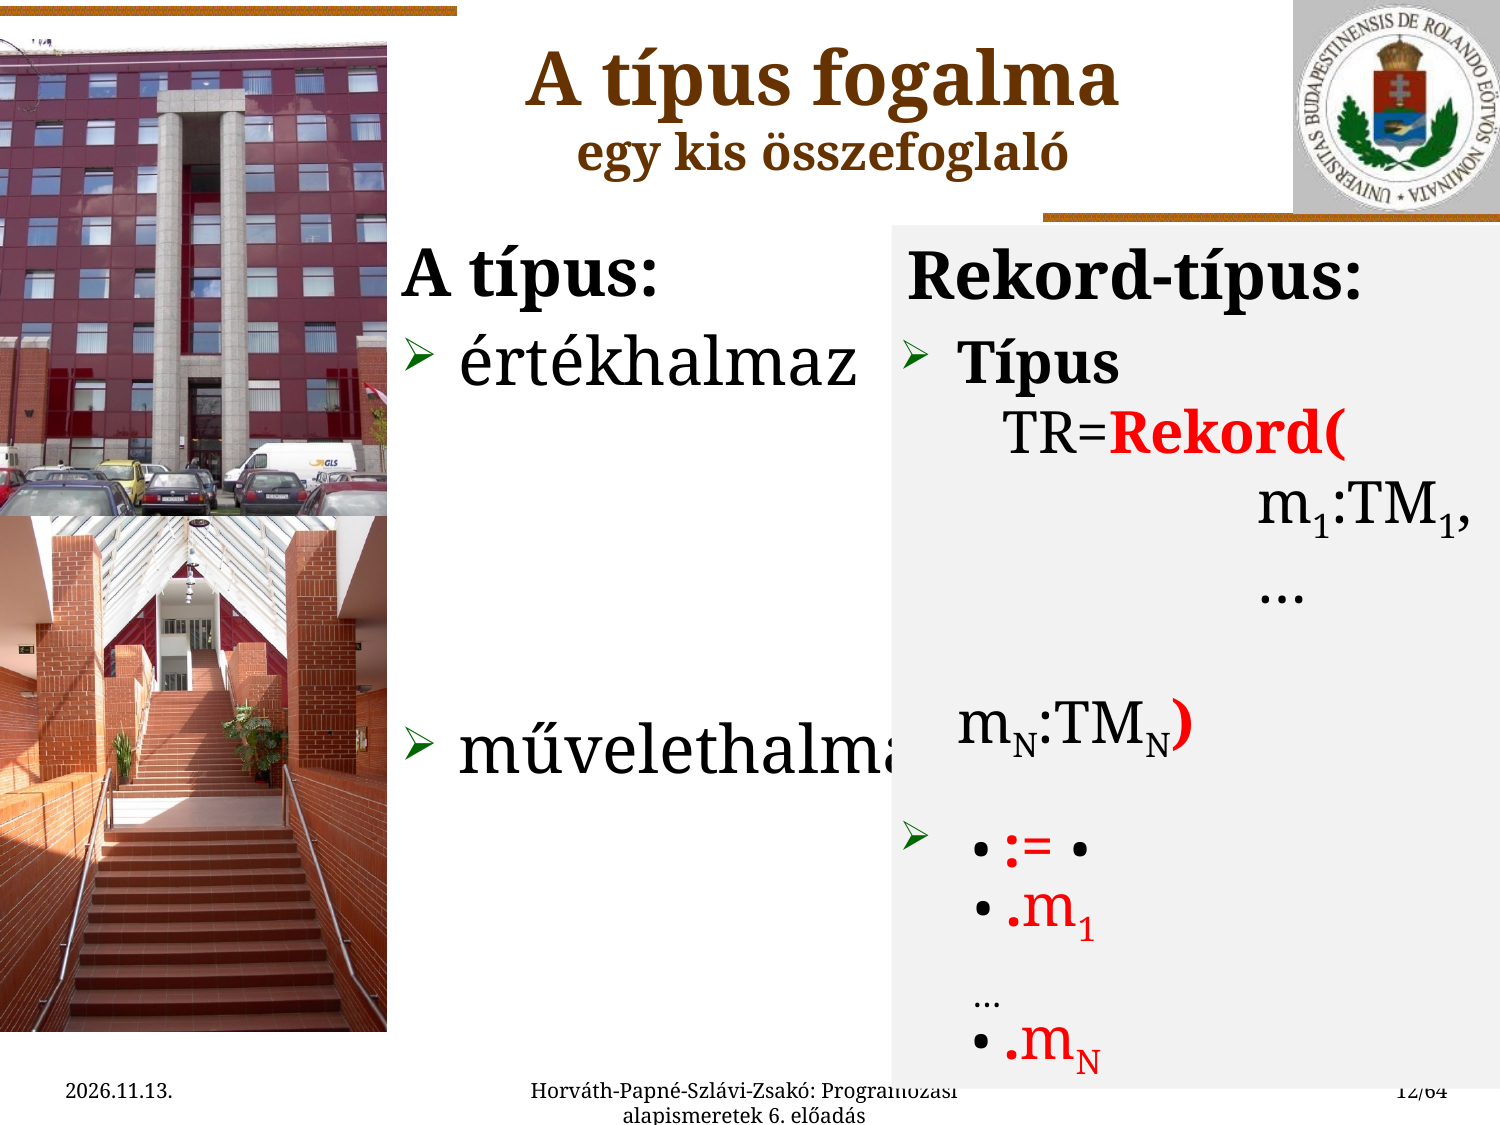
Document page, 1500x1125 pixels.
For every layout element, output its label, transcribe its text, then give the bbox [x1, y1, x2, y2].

title A típus fogalma egy kis összefoglaló [398, 13, 1249, 197]
text_box Rekord-típus: Típus TR=Rekord( m1:TM1, … mN:TMN) • := • • .m1 … • .mN [891, 225, 1500, 1089]
picture [0, 0, 457, 24]
picture [1043, 0, 1500, 225]
picture [0, 39, 387, 1032]
slide_number 12/64 [1149, 1089, 1463, 1125]
text_box A típus: értékhalmaz művelethalmaz [384, 228, 891, 1009]
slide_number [50, 1070, 363, 1125]
footer Horváth-Papné-Szlávi-Zsakó: Programozási alapismeretek 6. előadás [442, 1070, 1046, 1125]
